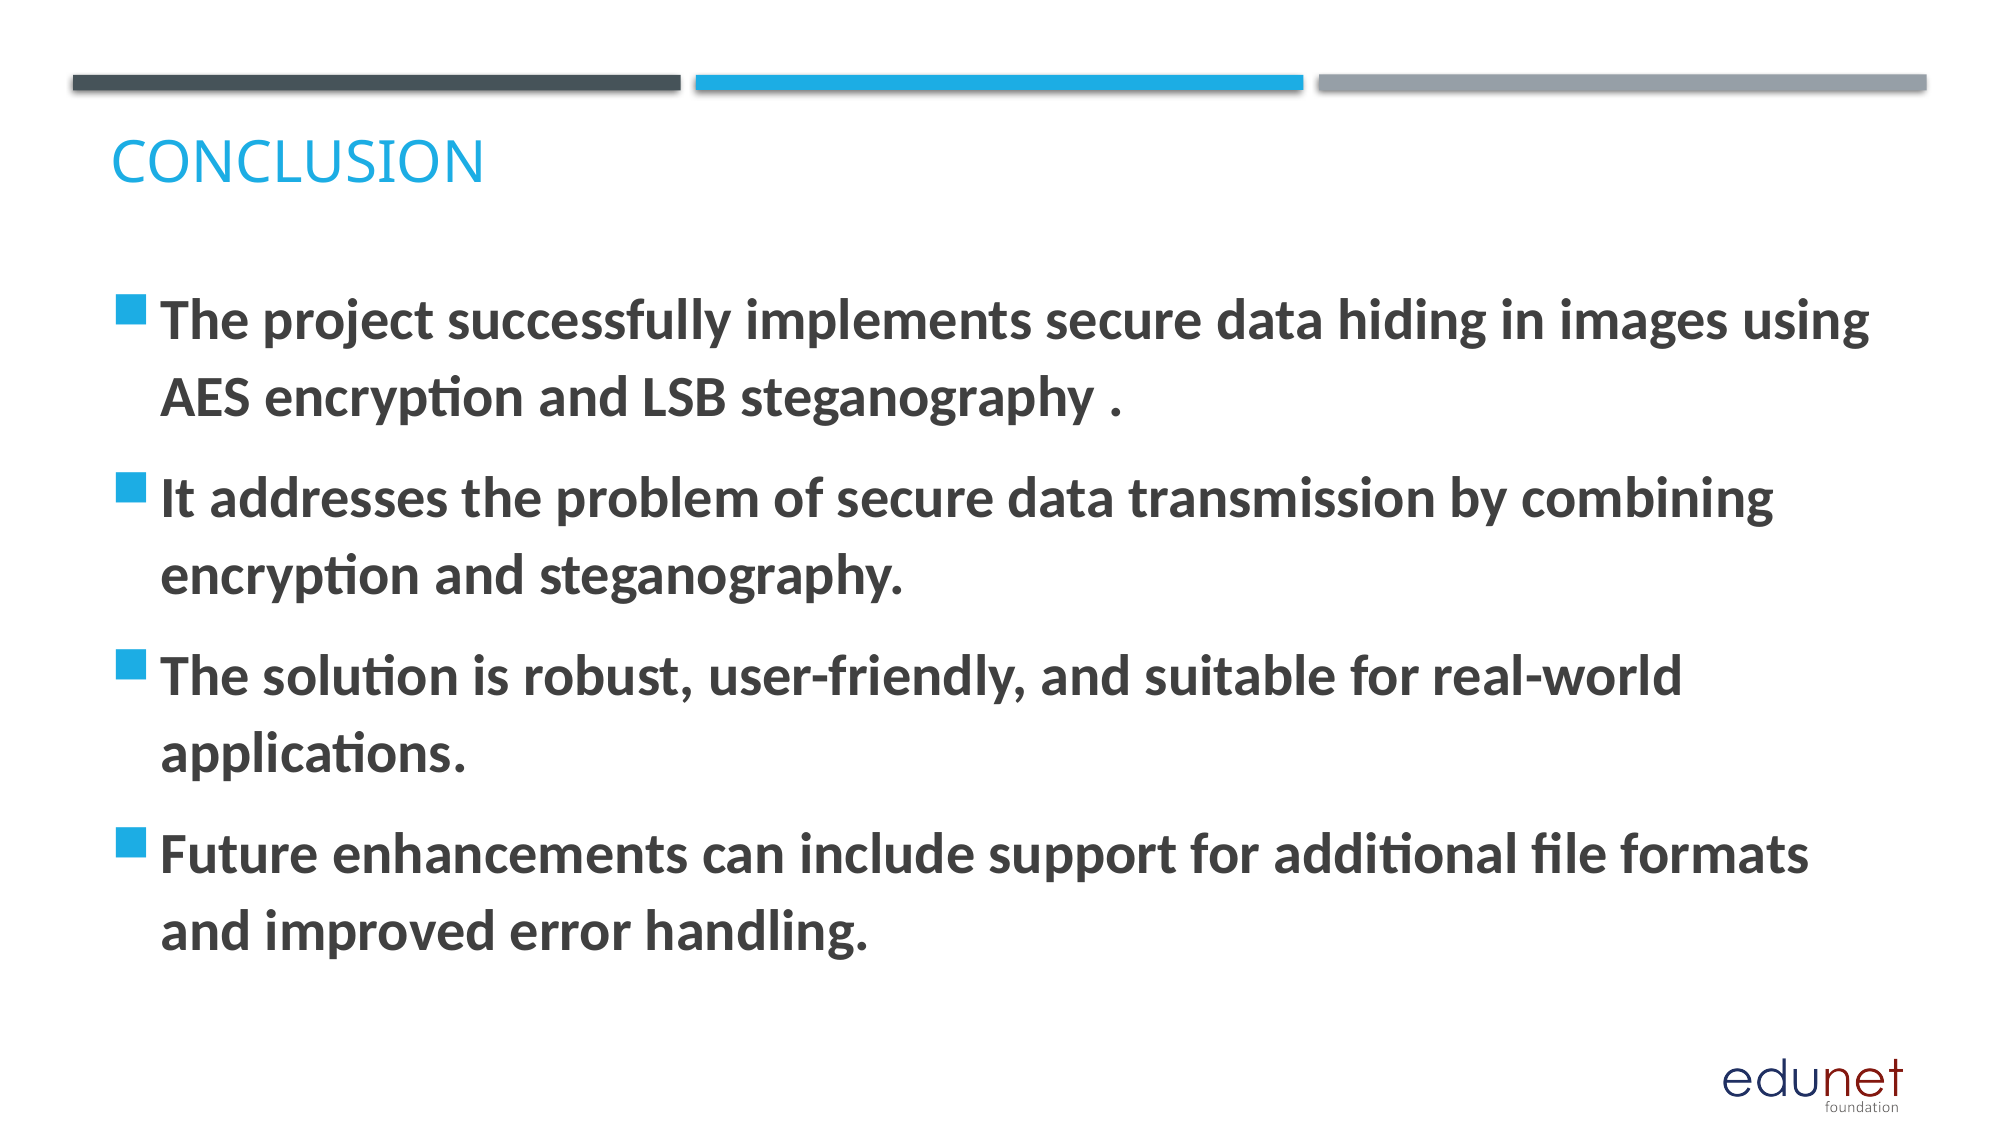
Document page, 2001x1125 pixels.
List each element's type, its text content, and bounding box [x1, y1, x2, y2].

title Conclusion [95, 115, 1905, 203]
list The project successfully implements secure data hiding in images using AES encryption and LSB steganography . It addresses the problem of secure data transmission by combining encryption and steganography. The solution is robust, user-friendly, and suitable for real-world applications. Future enhancements can include support for additional file formats and improved error handling. [95, 267, 1905, 1034]
picture [1719, 1056, 1905, 1116]
